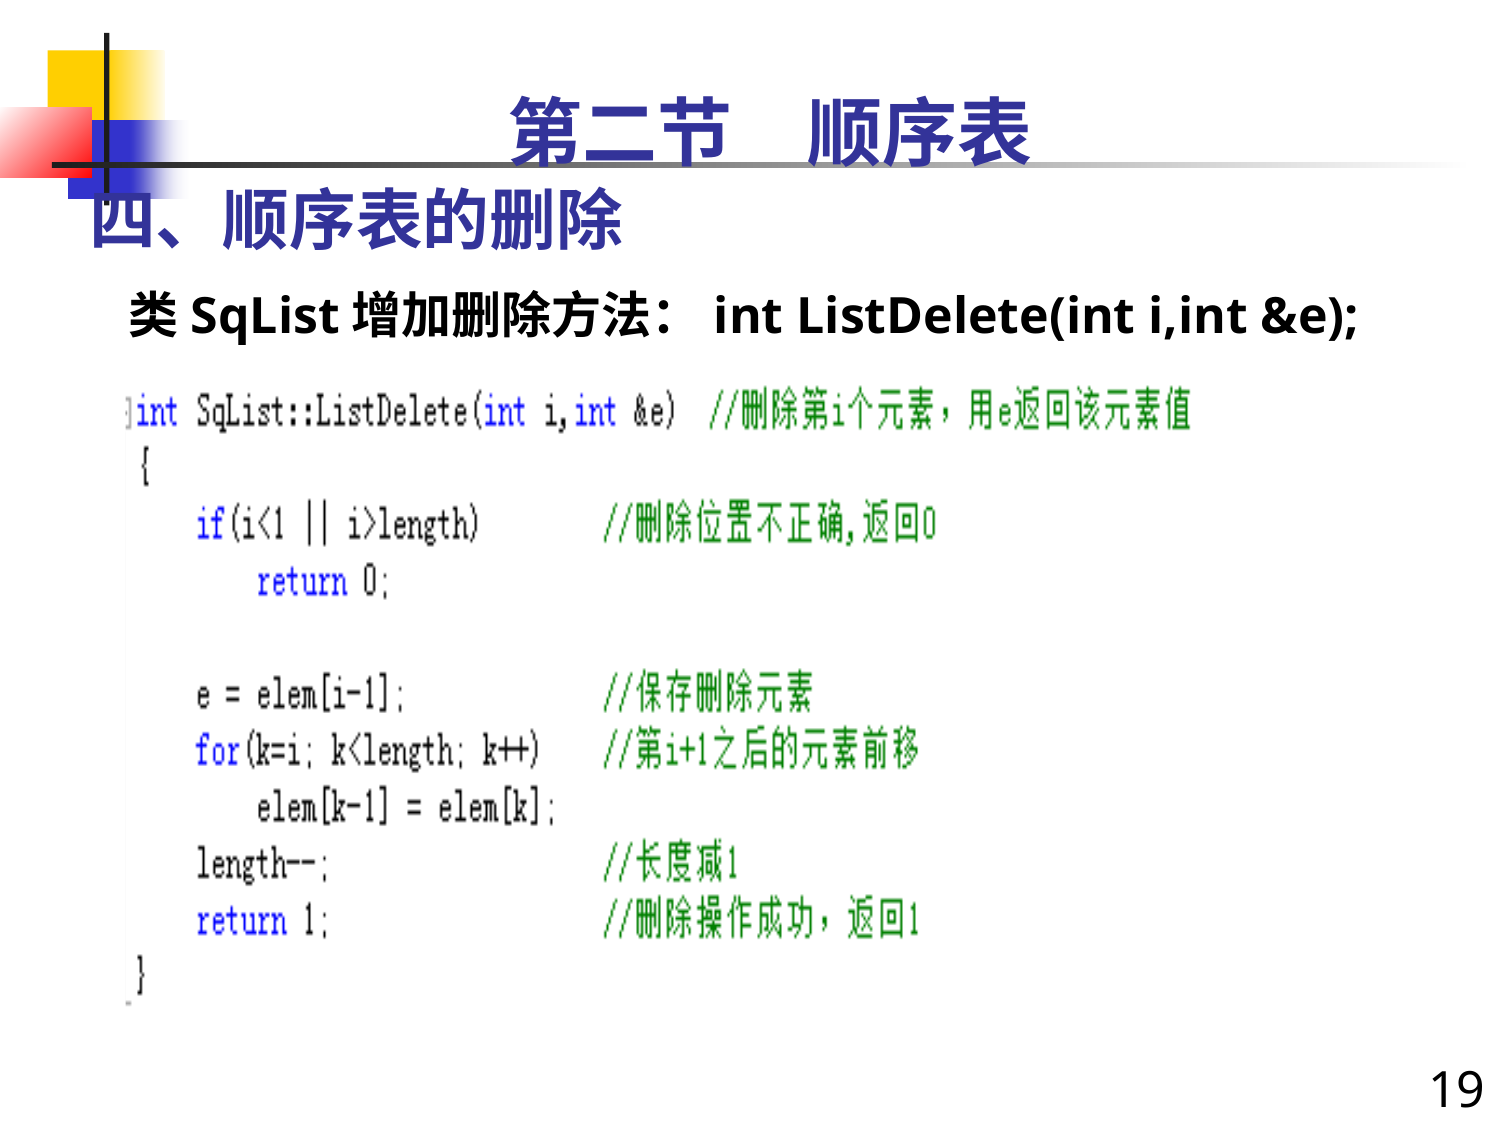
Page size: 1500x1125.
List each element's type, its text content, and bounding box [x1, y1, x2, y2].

text_box 第二节 顺序表 [76, 78, 1465, 183]
text_box 19 [1400, 1049, 1500, 1125]
picture [125, 349, 1201, 1029]
text_box 类SqList增加删除方法：int ListDelete(int i,int &e); [113, 276, 1390, 352]
title 四、顺序表的删除 [74, 152, 1012, 265]
picture [68, 178, 74, 199]
